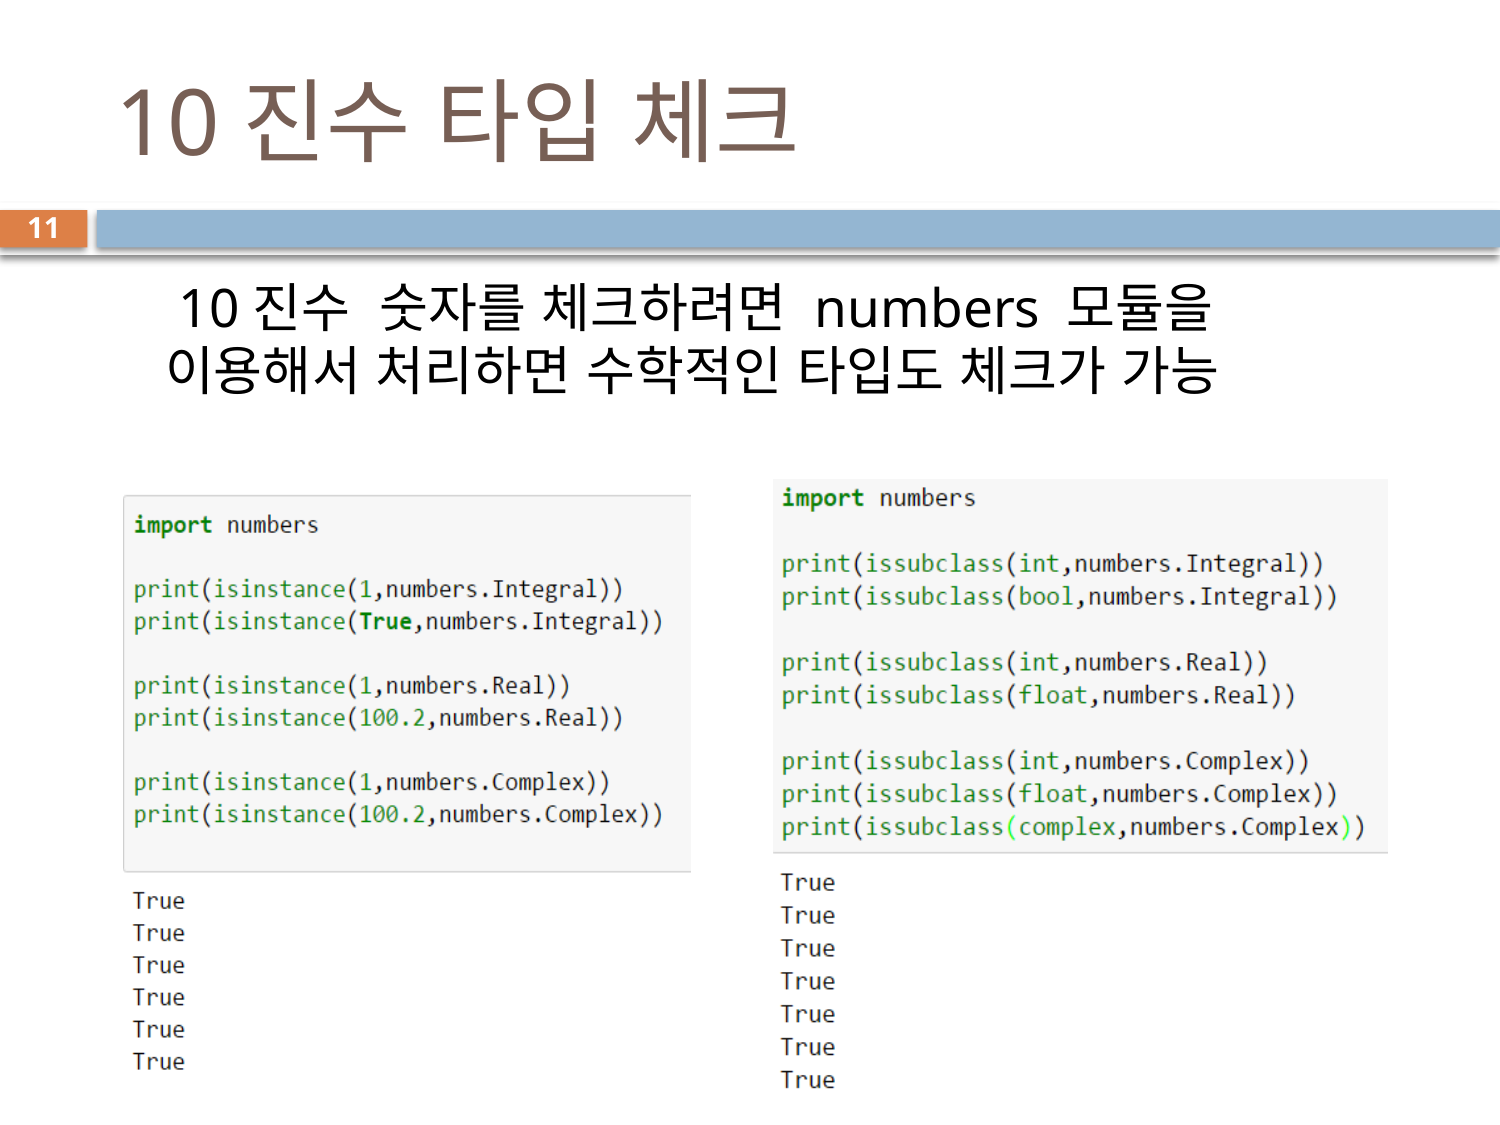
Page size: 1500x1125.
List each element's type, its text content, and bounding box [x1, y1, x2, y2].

title 10진수 타입 체크 [100, 37, 1438, 200]
list 10진수 숫자를 체크하려면 numbers 모듈을 이용해서 처리하면 수학적인 타입도 체크가 가능 [76, 266, 1427, 409]
picture [123, 491, 692, 1081]
picture [773, 479, 1389, 1104]
slide_number 11 [0, 208, 88, 249]
